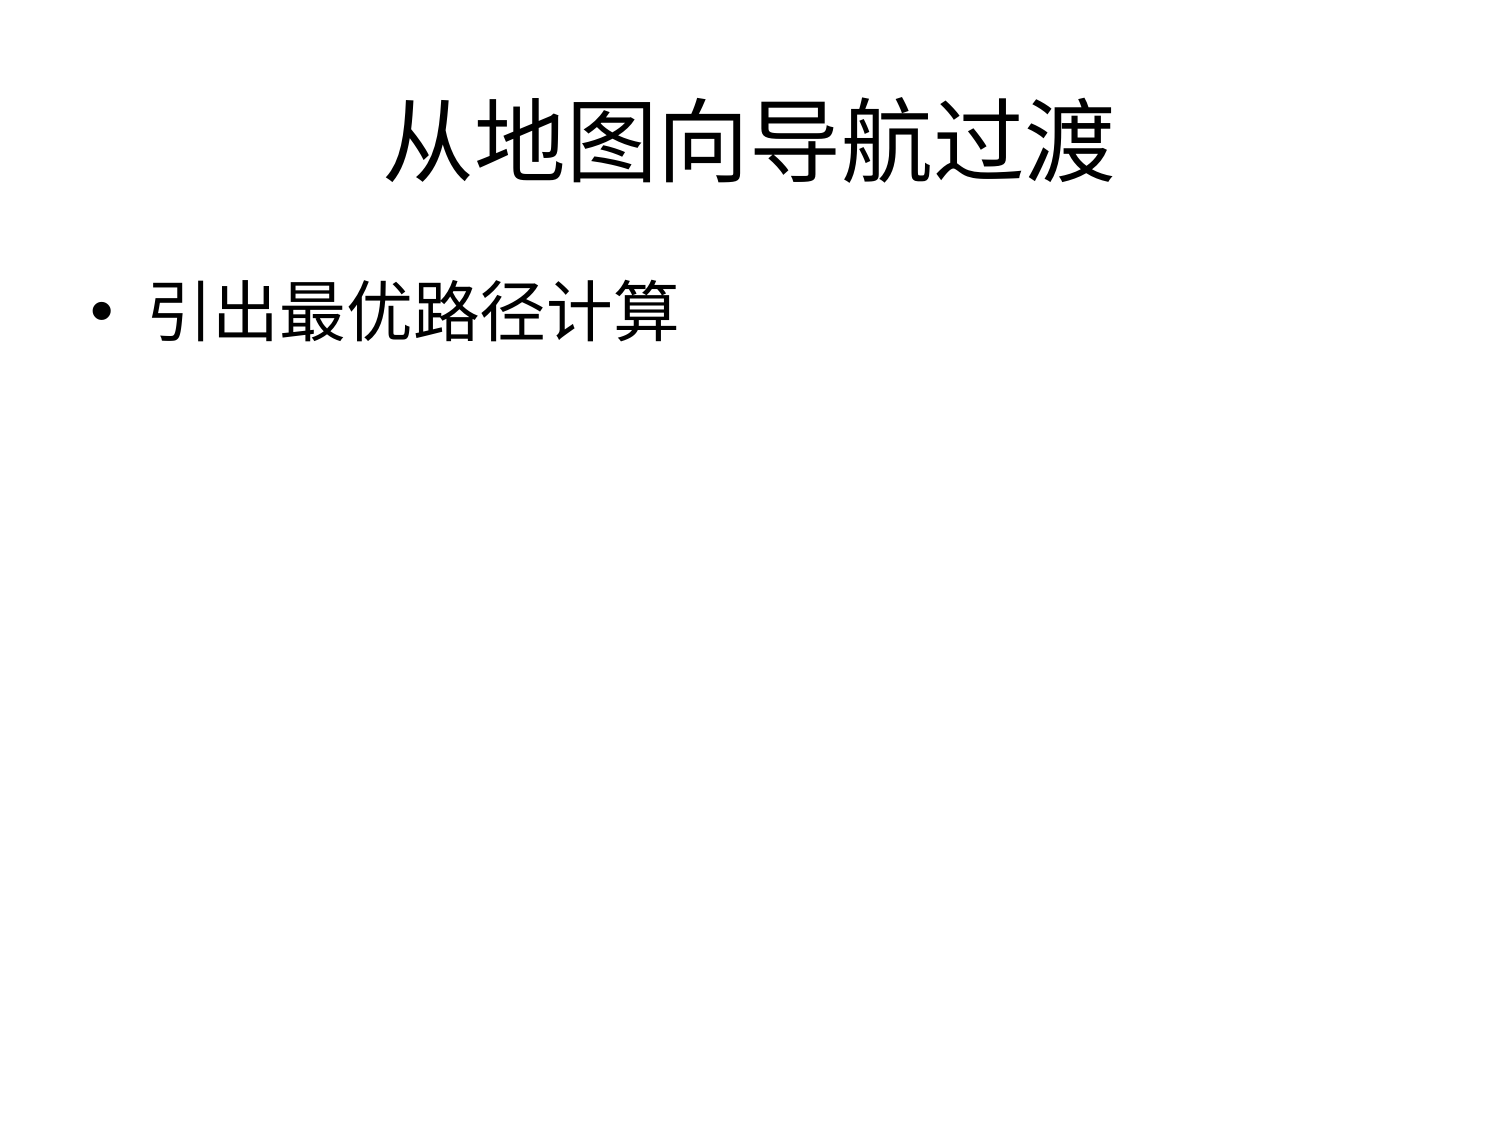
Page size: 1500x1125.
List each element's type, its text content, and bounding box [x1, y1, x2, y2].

title 从地图向导航过渡 [75, 45, 1425, 233]
list 引出最优路径计算 [75, 262, 1425, 1005]
